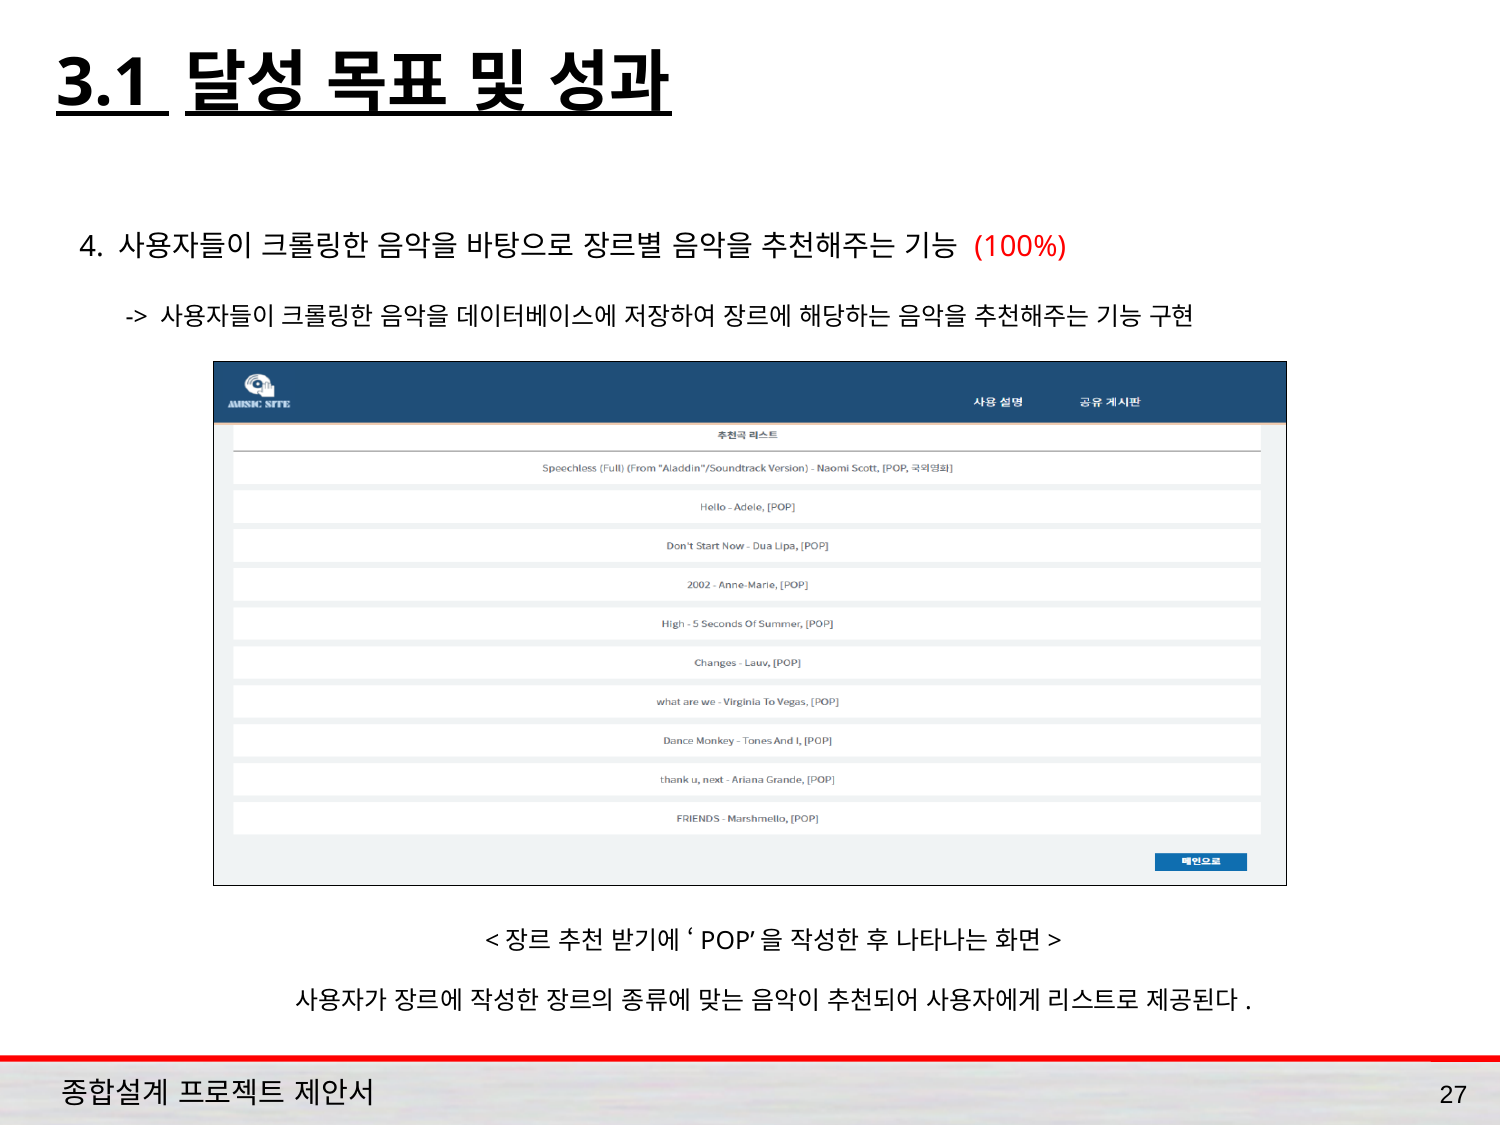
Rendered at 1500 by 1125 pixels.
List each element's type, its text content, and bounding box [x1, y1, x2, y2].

title 3.1 달성 목표 및 성과 [41, 32, 1459, 126]
picture [212, 361, 1288, 886]
picture [0, 1062, 1500, 1125]
text_box <장르 추천 받기에 ‘POP’을 작성한 후 나타나는 화면> 사용자가 장르에 작성한 장르의 종류에 맞는 음악이 추천되어 사용자에게 리스트로 제공된다. [159, 916, 1388, 1022]
list 4. 사용자들이 크롤링한 음악을 바탕으로 장르별 음악을 추천해주는 기능 (100%) -> 사용자들이 크롤링한 음악을 데이터베이스에 저장하여 장르에 해당하는 음악을 추천해주는 기능 구현 [64, 184, 1436, 988]
